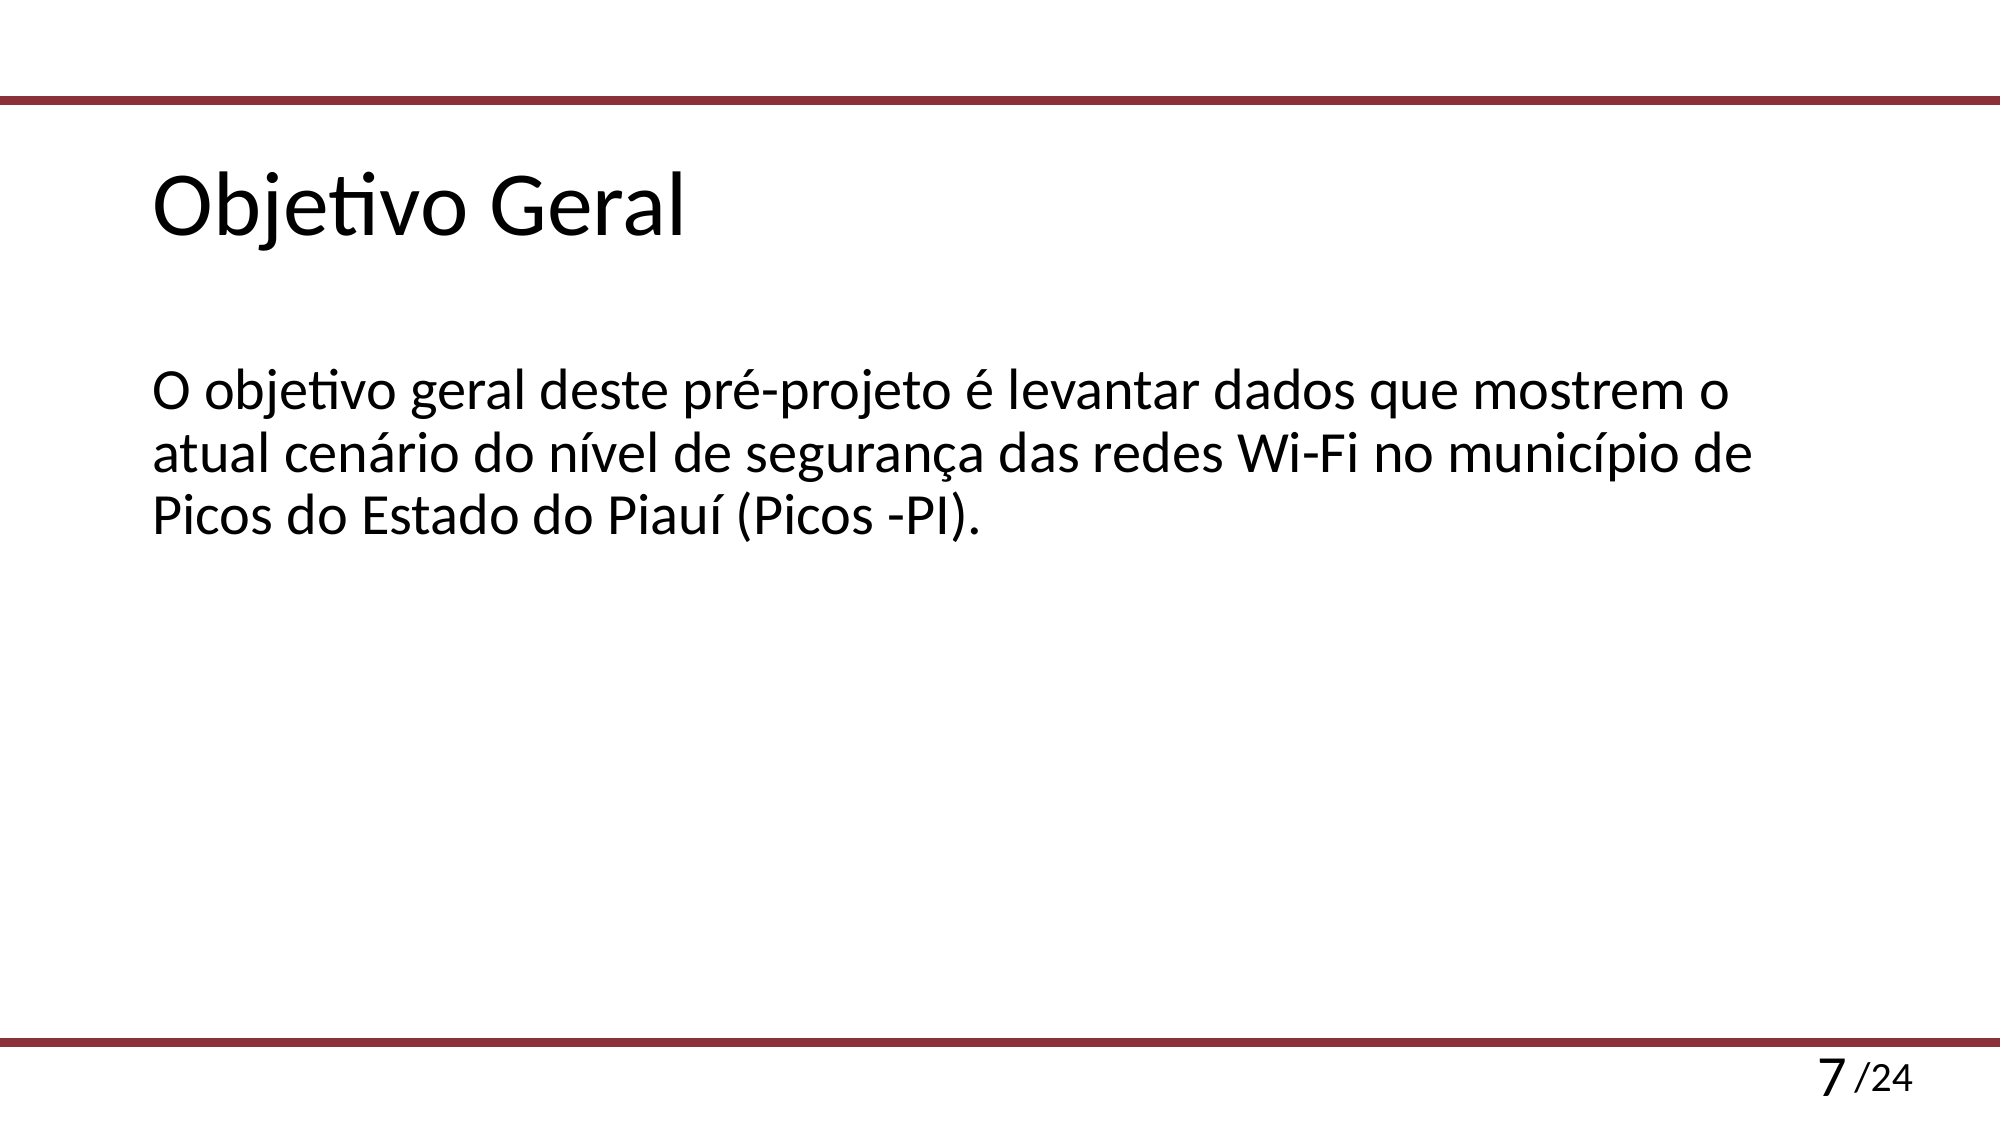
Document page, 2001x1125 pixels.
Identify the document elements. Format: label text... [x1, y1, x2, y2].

title Objetivo Geral [137, 97, 1863, 315]
list O objetivo geral deste pré-projeto é levantar dados que mostrem o atual cenário do nível de segurança das redes Wi-Fi no município de Picos do Estado do Piauí (Picos -PI). [137, 351, 1863, 1014]
slide_number ‹#› [1412, 1042, 1863, 1103]
